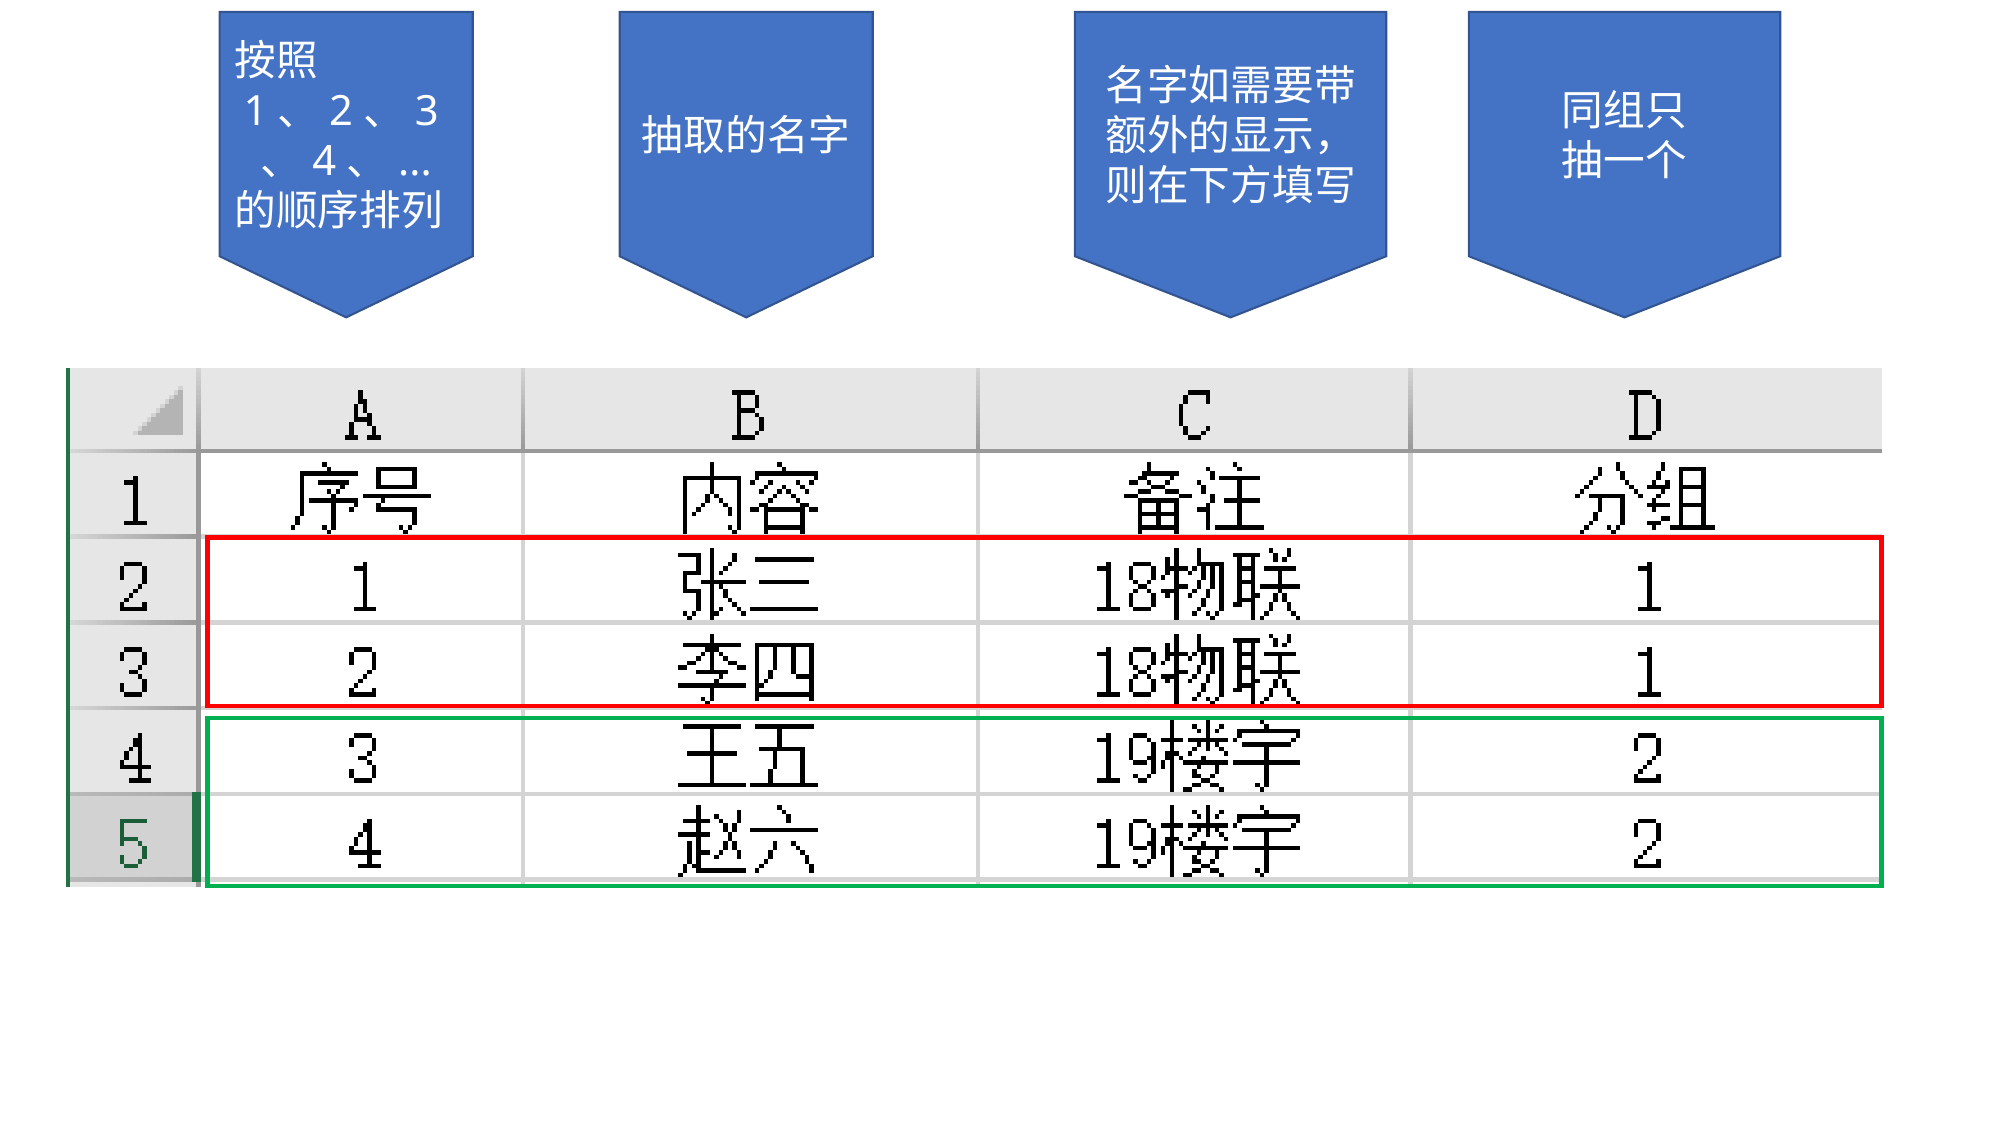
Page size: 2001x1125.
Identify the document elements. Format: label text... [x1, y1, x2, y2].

text_box 名字如需要带额外的显示，则在下方填写 [1073, 10, 1388, 319]
text_box 抽取的名字 [618, 10, 874, 319]
text_box 同组只 抽一个 [1467, 10, 1782, 319]
picture [66, 368, 1882, 887]
text_box 按照 1、2、3、4、... 的顺序排列 [218, 10, 474, 319]
